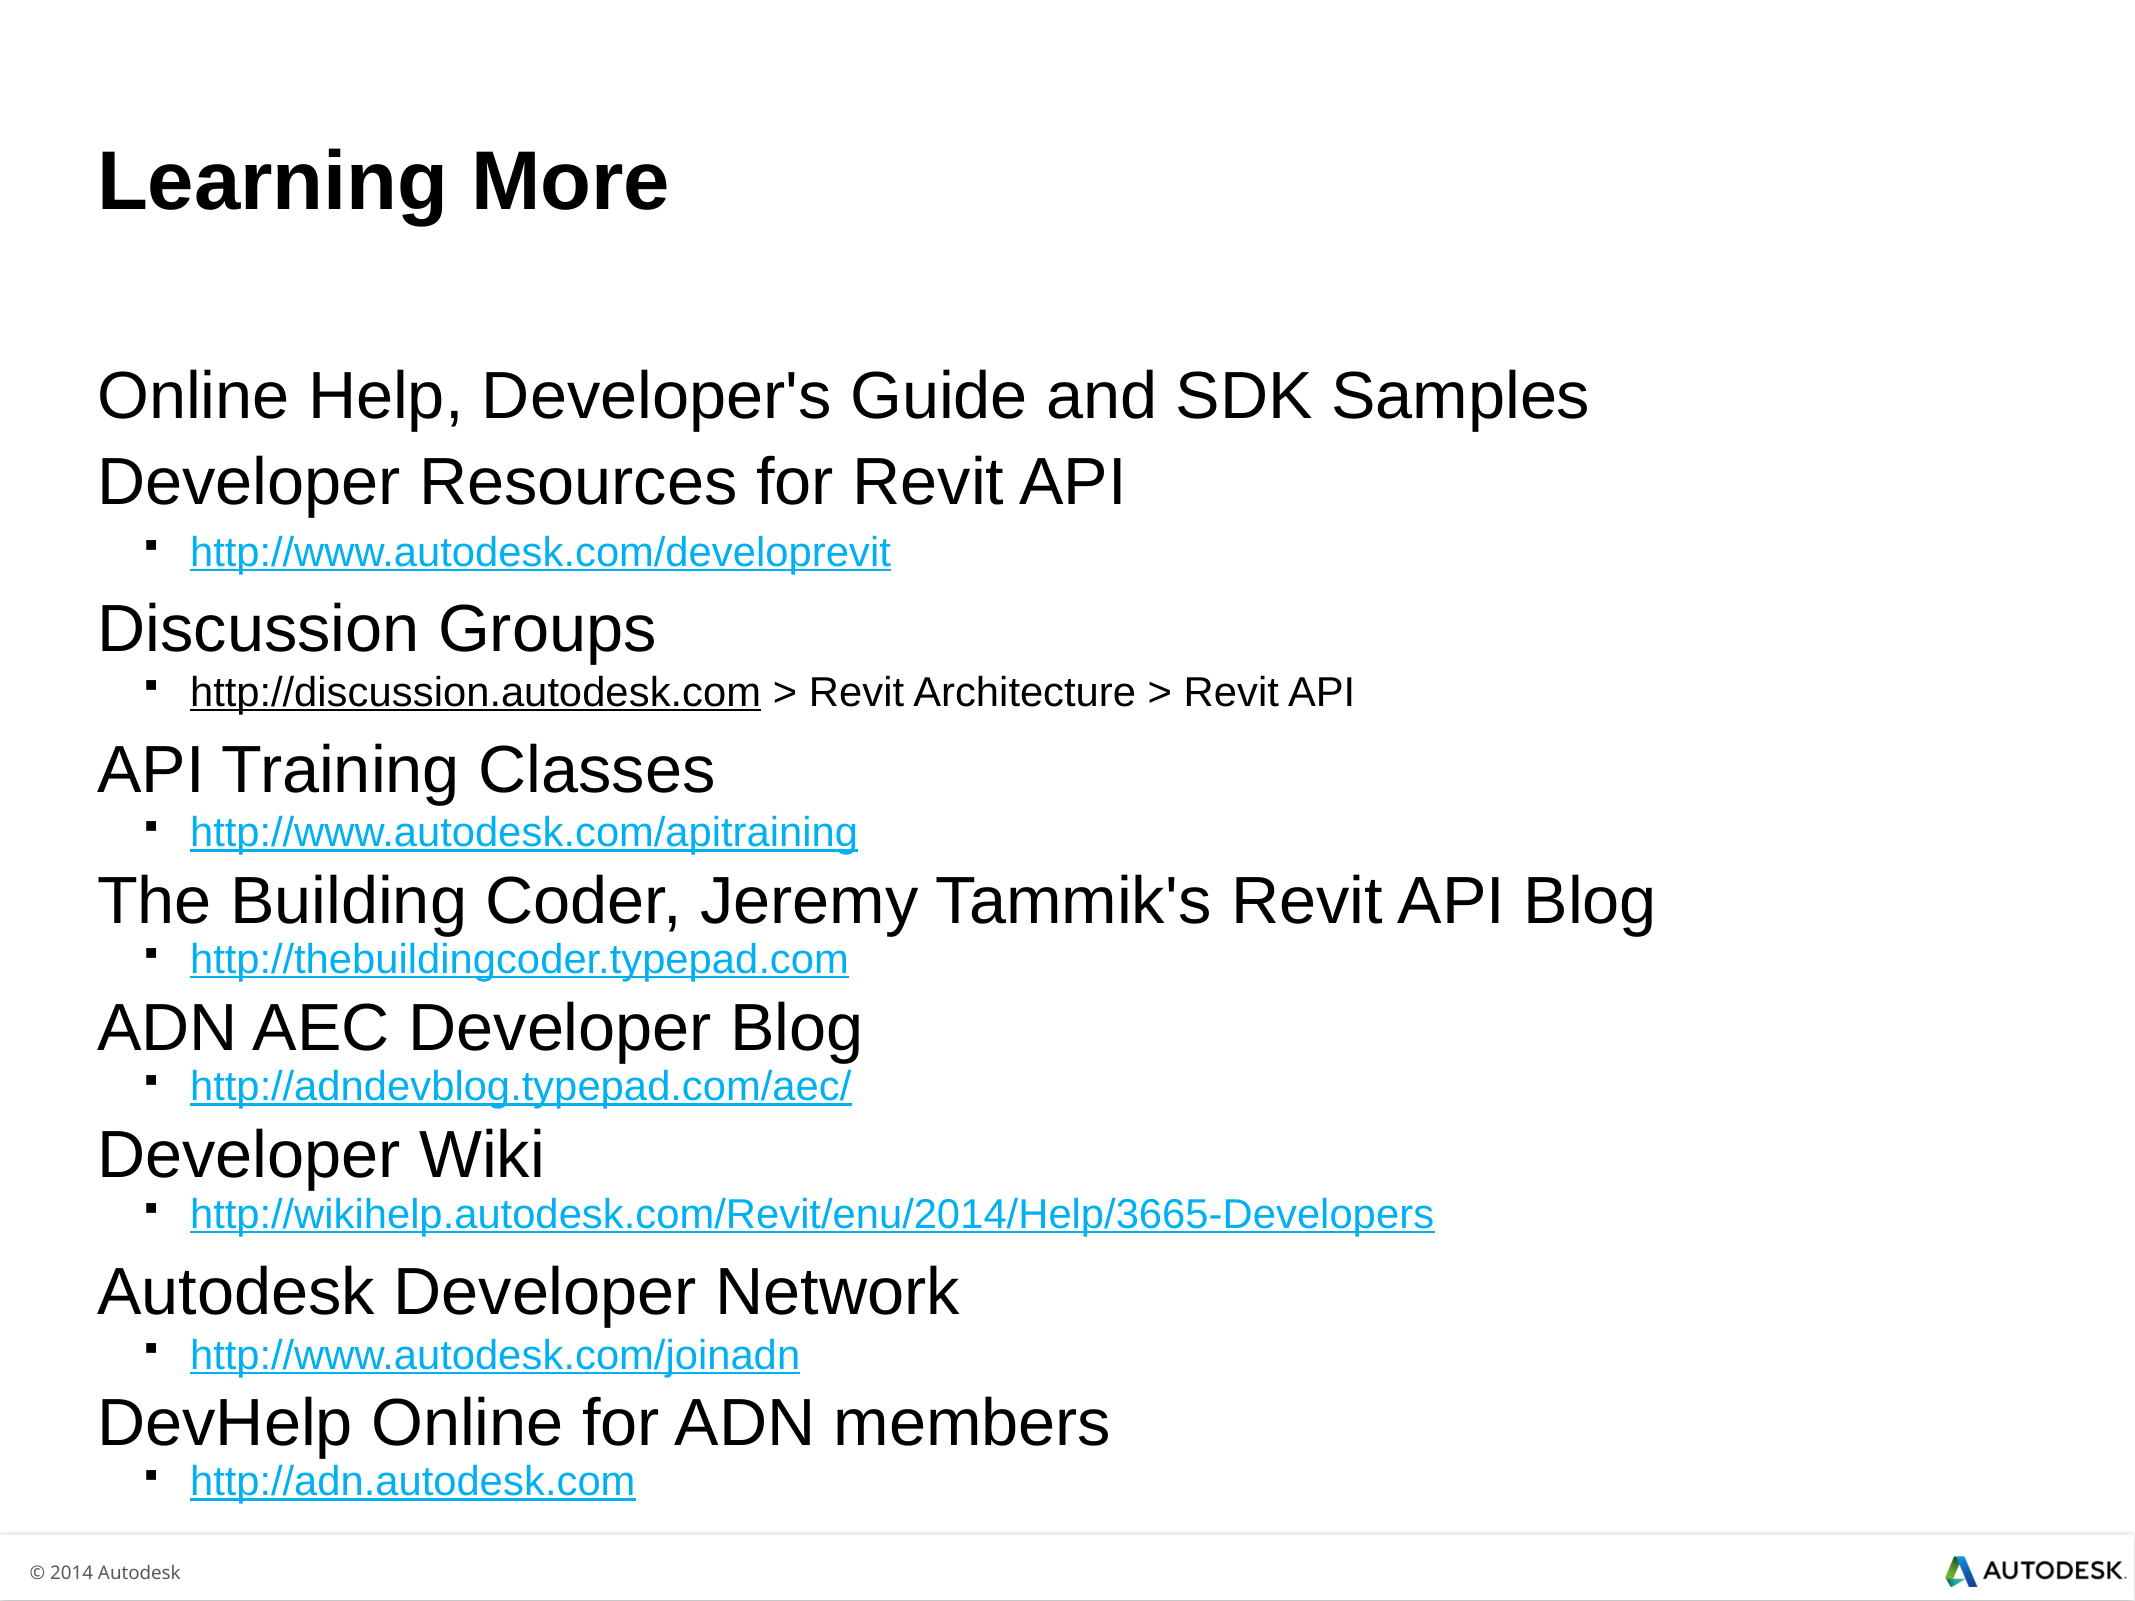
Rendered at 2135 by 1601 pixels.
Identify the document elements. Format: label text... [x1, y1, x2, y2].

picture [1945, 1556, 2127, 1587]
title Learning More [96, 59, 2028, 293]
list Online Help, Developer's Guide and SDK Samples Developer Resources for Revit API http://www.autodesk.com/developrevit Discussion Groups http://discussion.autodesk.com > Revit Architecture > Revit API API Training Classes http://www.autodesk.com/apitraining The Building Coder, Jeremy Tammik's Revit API Blog http://thebuildingcoder.typepad.com ADN AEC Developer Blog http://adndevblog.typepad.com/aec/ Developer Wiki http://wikihelp.autodesk.com/Revit/enu/2014/Help/3665-Developers Autodesk Developer Network http://www.autodesk.com/joinadn DevHelp Online for ADN members http://adn.autodesk.com [96, 351, 2028, 1452]
